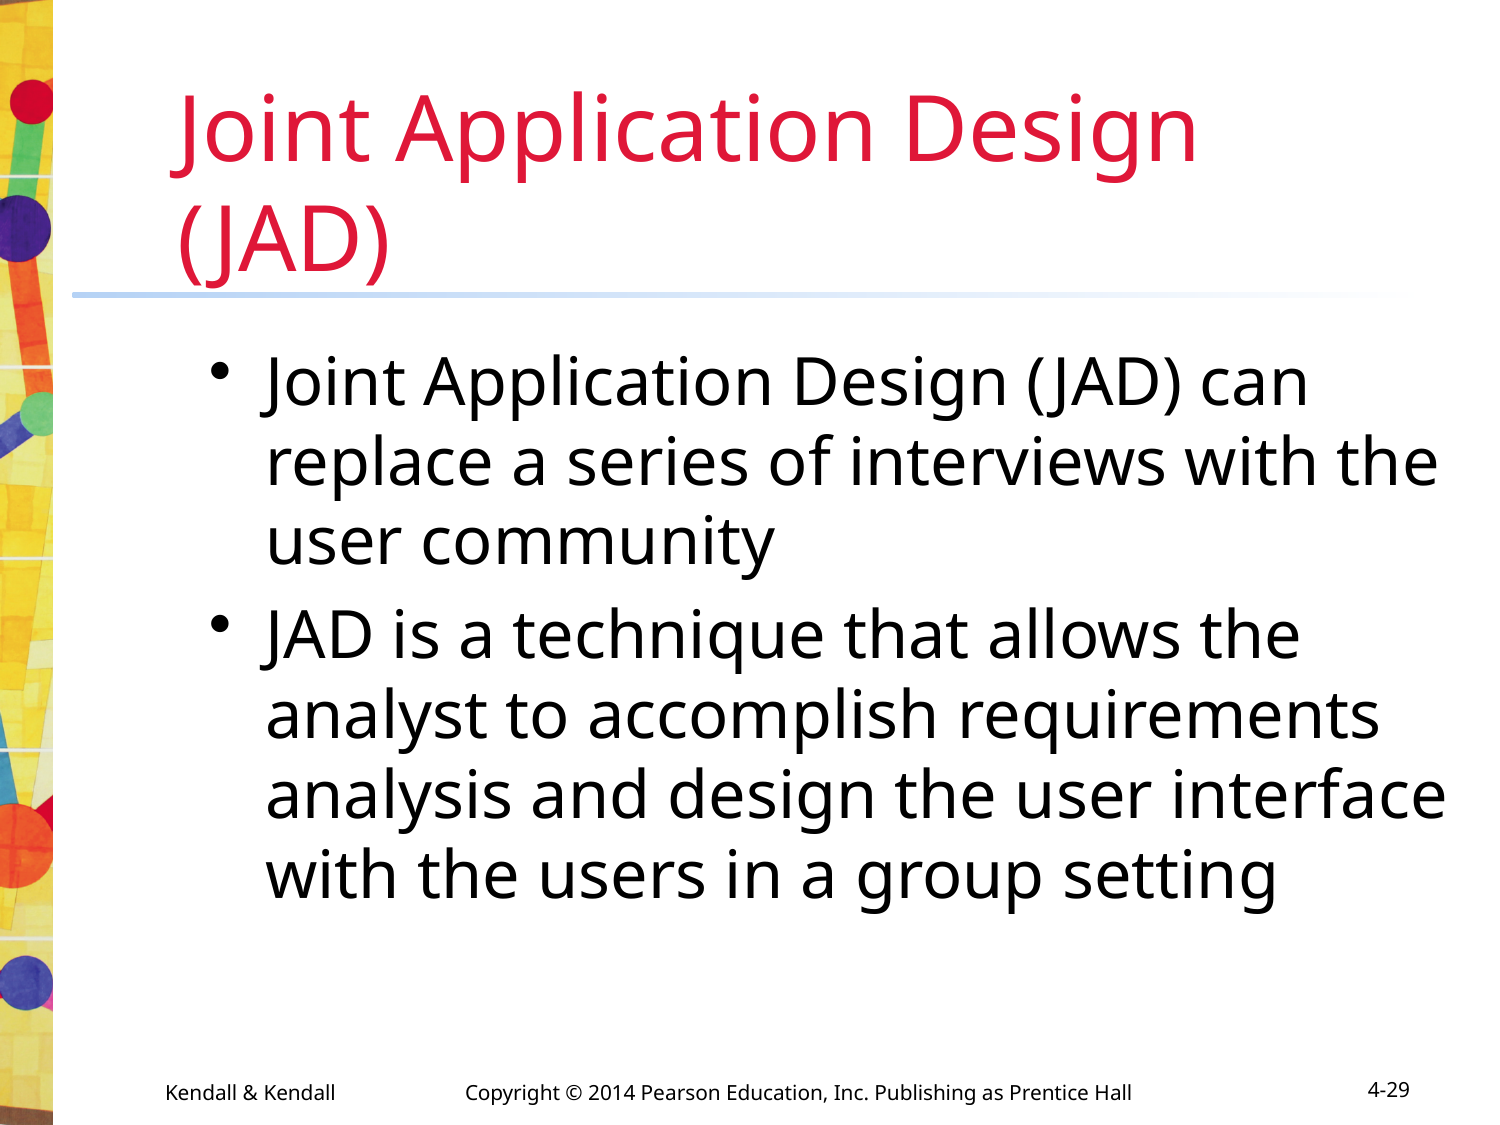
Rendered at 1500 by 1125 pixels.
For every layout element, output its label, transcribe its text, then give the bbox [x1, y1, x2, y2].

slide_number 4-29 [1112, 1037, 1425, 1113]
picture [0, 0, 53, 1125]
title Joint Application Design (JAD) [162, 62, 1455, 251]
slide_number Kendall & Kendall Copyright © 2014 Pearson Education, Inc. Publishing as Prentice Hall [150, 1037, 1112, 1113]
list Joint Application Design (JAD) can replace a series of interviews with the user community JAD is a technique that allows the analyst to accomplish requirements analysis and design the user interface with the users in a group setting [193, 330, 1470, 1007]
